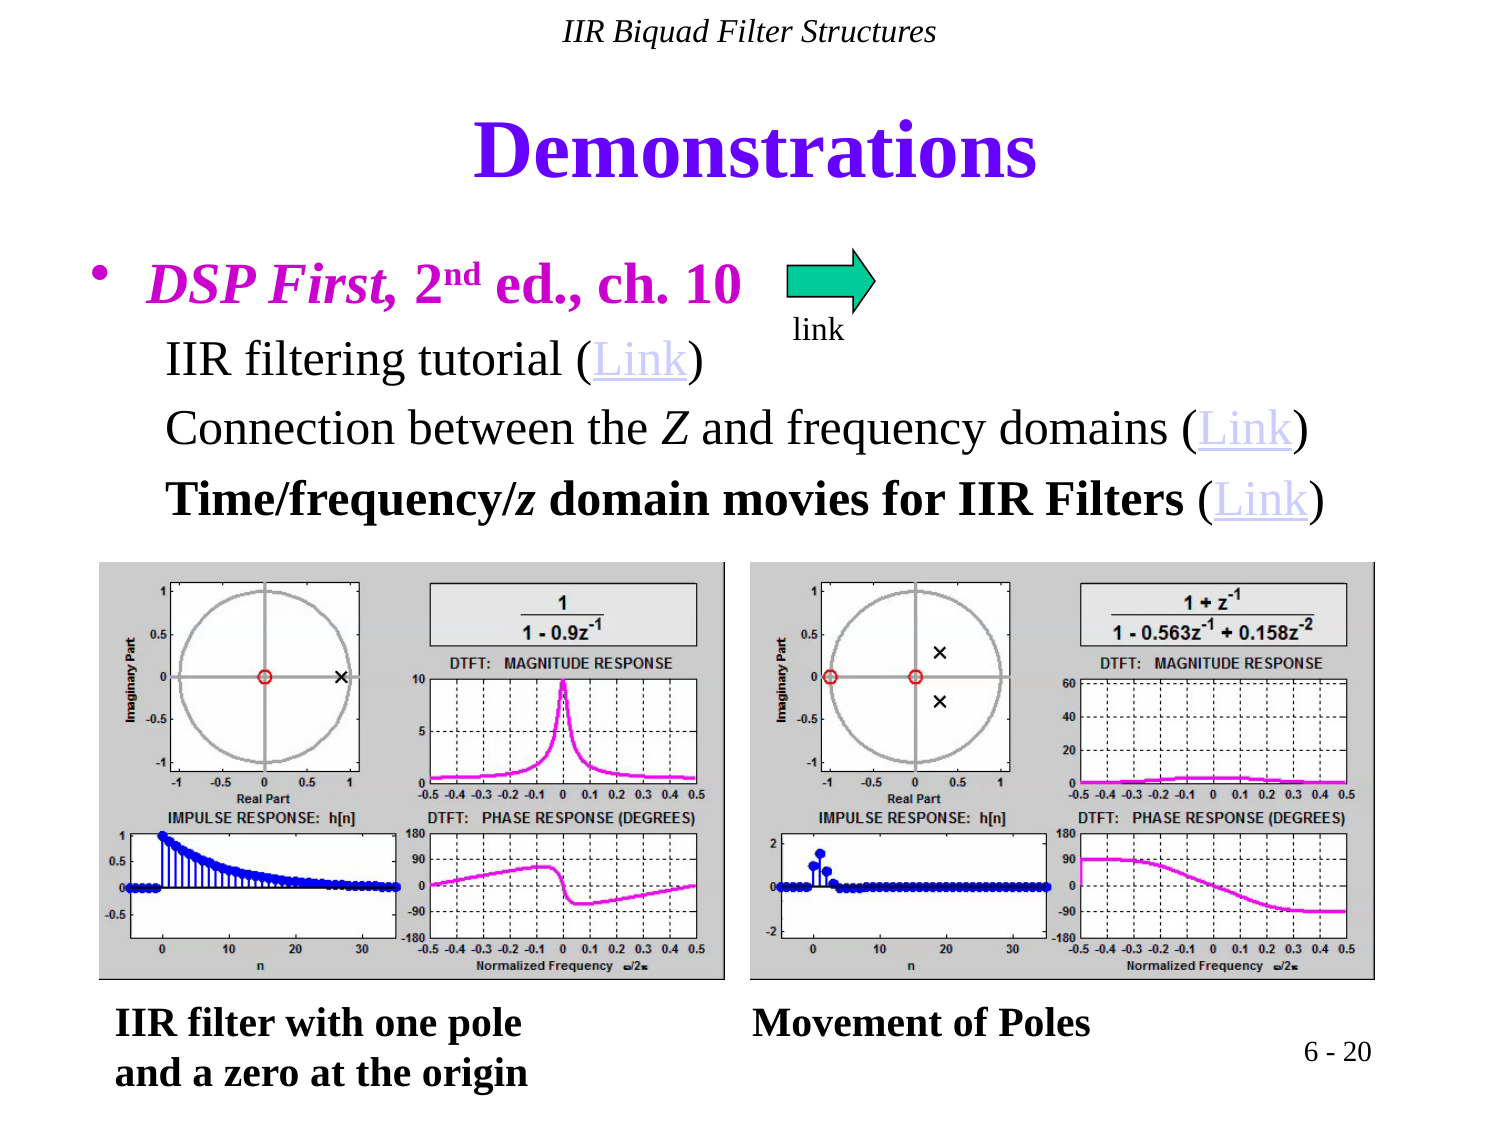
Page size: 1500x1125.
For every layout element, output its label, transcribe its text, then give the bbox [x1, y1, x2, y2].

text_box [737, 562, 1376, 1054]
list DSP First, 2nd ed., ch. 10 IIR filtering tutorial (Link) Connection between the Z and frequency domains (Link) Time/frequency/z domain movies for IIR Filters (Link) [75, 237, 1438, 550]
title Demonstrations [75, 57, 1438, 237]
text_box [787, 249, 875, 299]
slide_number 6 - 20 [1074, 1024, 1388, 1101]
text_box IIR Biquad Filter Structures [0, 1, 1500, 57]
text_box link [762, 299, 875, 355]
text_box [99, 562, 726, 1104]
